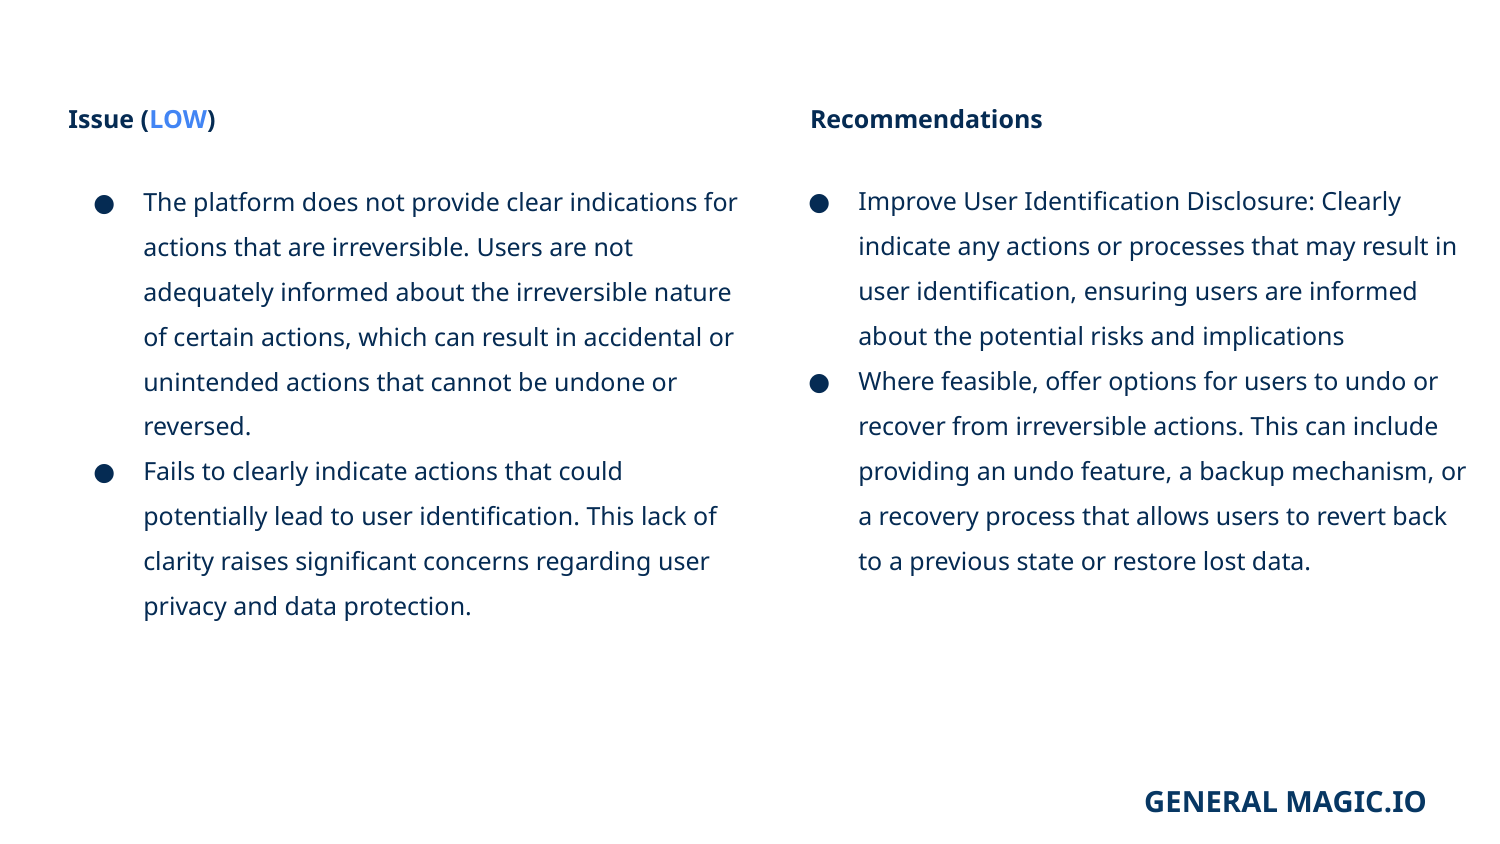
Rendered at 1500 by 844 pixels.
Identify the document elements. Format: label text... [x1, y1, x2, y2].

text_box Recommendations [795, 88, 1331, 149]
text_box Issue (LOW) [53, 88, 546, 149]
text_box Improve User Identification Disclosure: Clearly indicate any actions or processes that may result in user identification, ensuring users are informed about the potential risks and implications Where feasible, offer options for users to undo or recover from irreversible actions. This can include providing an undo feature, a backup mechanism, or a recovery process that allows users to revert back to a previous state or restore lost data. [768, 155, 1484, 590]
text_box The platform does not provide clear indications for actions that are irreversible. Users are not adequately informed about the irreversible nature of certain actions, which can result in accidental or unintended actions that cannot be undone or reversed. Fails to clearly indicate actions that could potentially lead to user identification. This lack of clarity raises significant concerns regarding user privacy and data protection. [53, 156, 769, 712]
